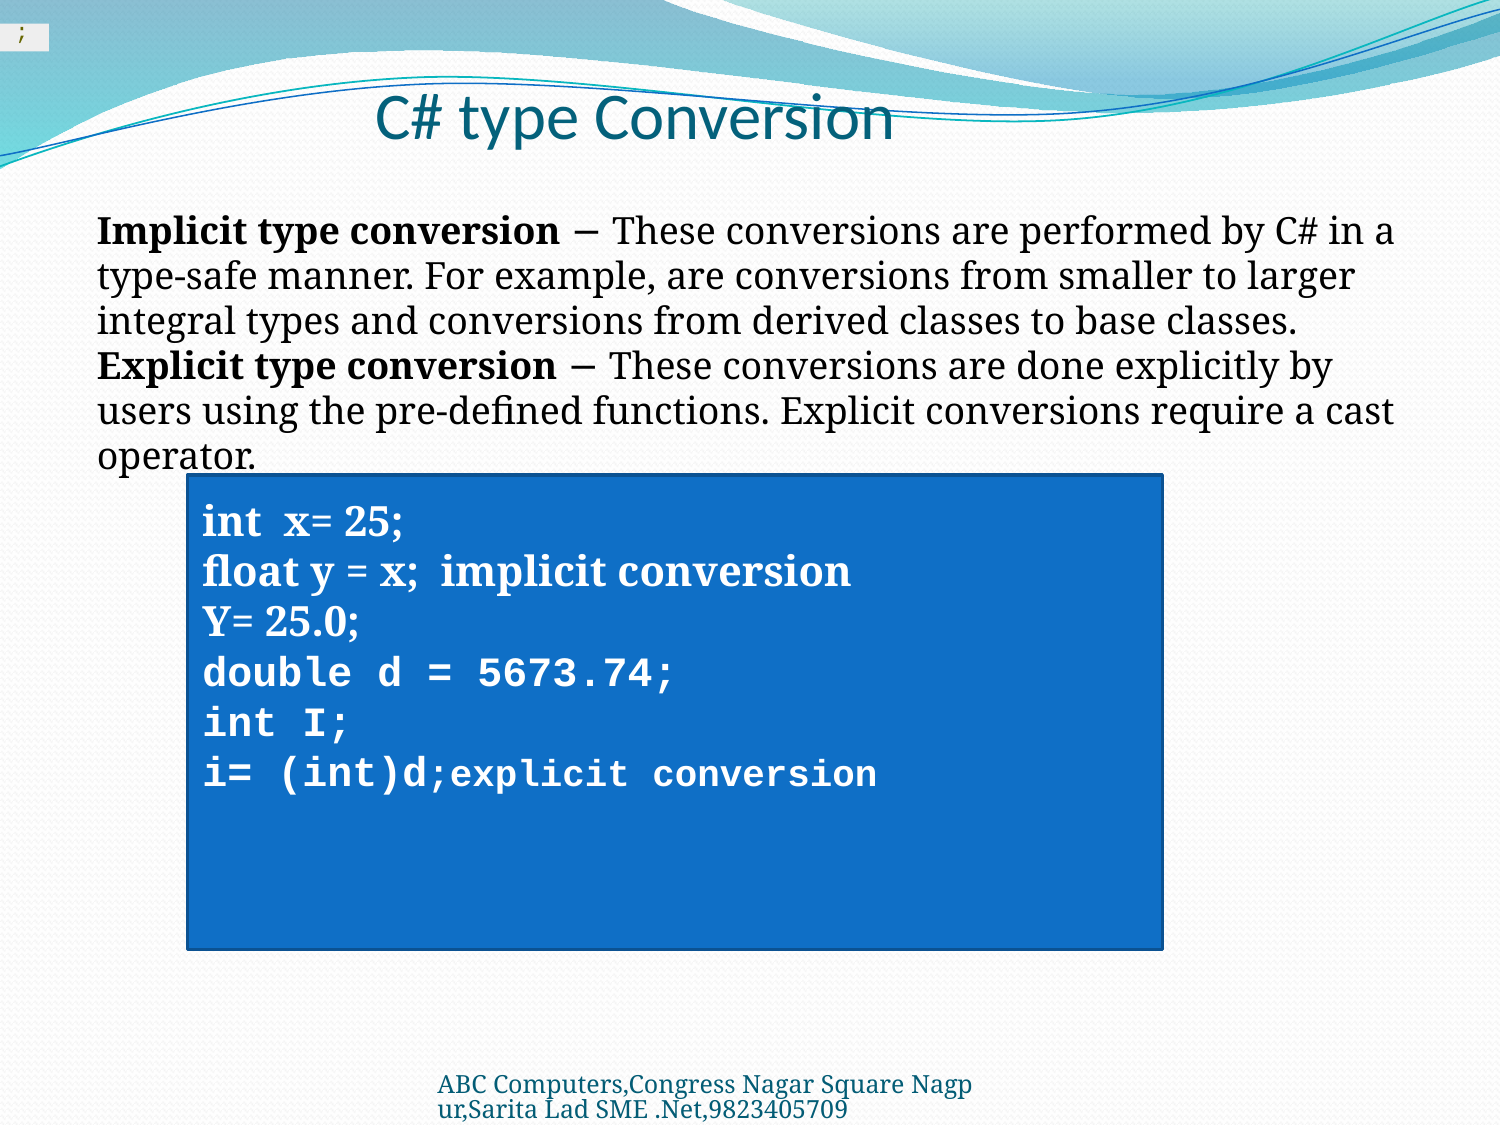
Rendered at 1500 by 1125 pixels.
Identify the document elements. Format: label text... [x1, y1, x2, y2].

text_box Implicit type conversion − These conversions are performed by C# in a type-safe manner. For example, are conversions from smaller to larger integral types and conversions from derived classes to base classes. Explicit type conversion − These conversions are done explicitly by users using the pre-defined functions. Explicit conversions require a cast operator. [82, 199, 1420, 485]
text_box int x= 25; float y = x; implicit conversion Y= 25.0; double d = 5673.74; int I; i= (int)d;explicit conversion [186, 473, 1164, 951]
title C# type Conversion [375, 62, 988, 153]
text_box ; [0, 23, 49, 52]
footer ABC Computers,Congress Nagar Square Nagpur,Sarita Lad SME .Net,9823405709 [437, 1042, 988, 1103]
